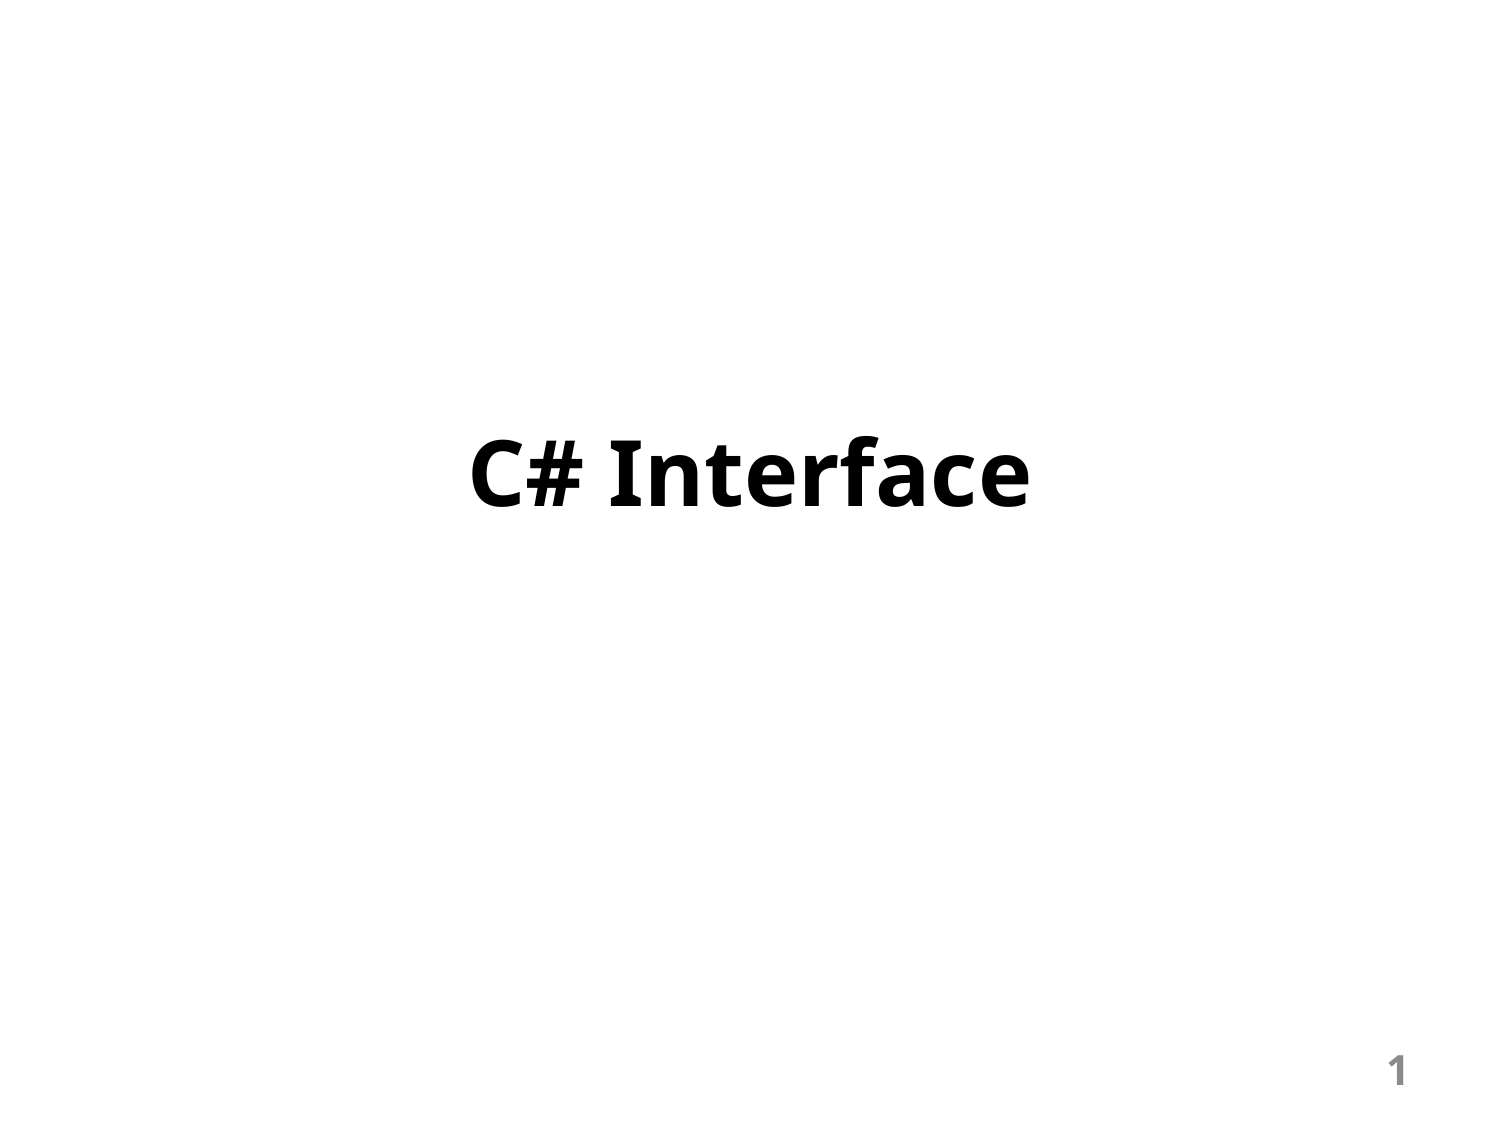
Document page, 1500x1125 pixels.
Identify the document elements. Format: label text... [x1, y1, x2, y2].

title C# Interface [112, 349, 1388, 591]
slide_number 1 [1074, 1042, 1425, 1103]
